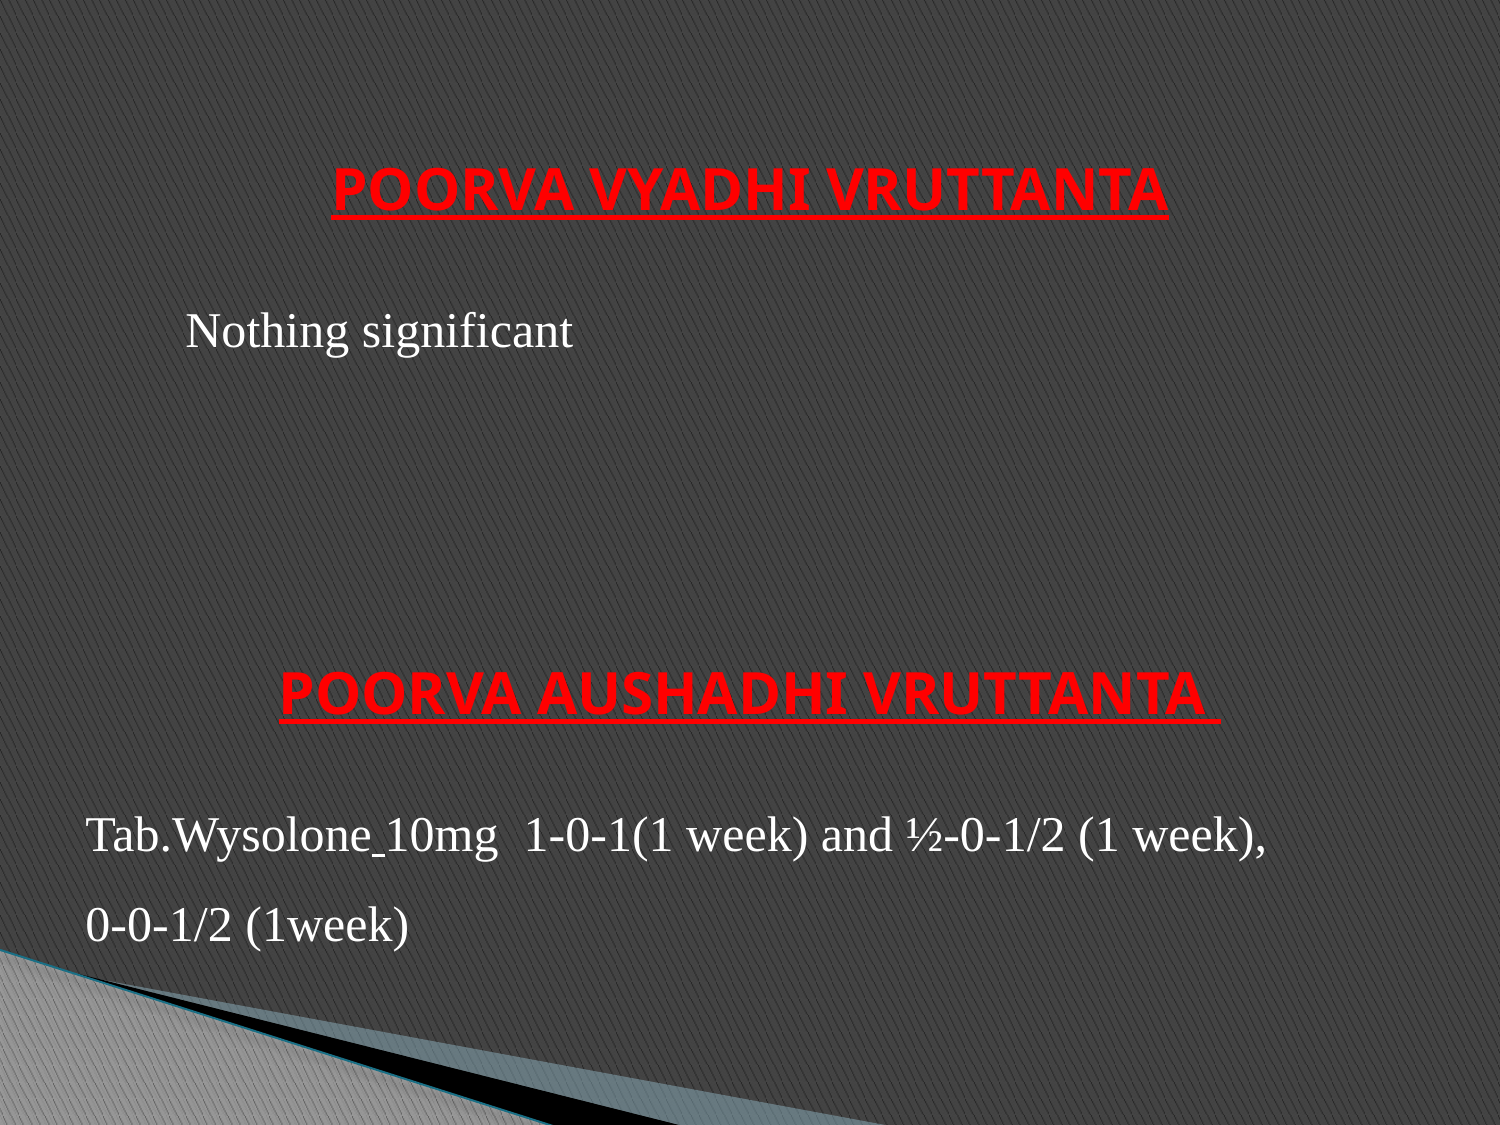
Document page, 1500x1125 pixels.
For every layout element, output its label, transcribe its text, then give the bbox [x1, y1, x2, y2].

text_box POORVA VYADHI VRUTTANTA Nothing significant POORVA AUSHADHI VRUTTANTA Tab.Wysolone 10mg 1-0-1(1 week) and ½-0-1/2 (1 week), 0-0-1/2 (1week) [70, 109, 1430, 959]
